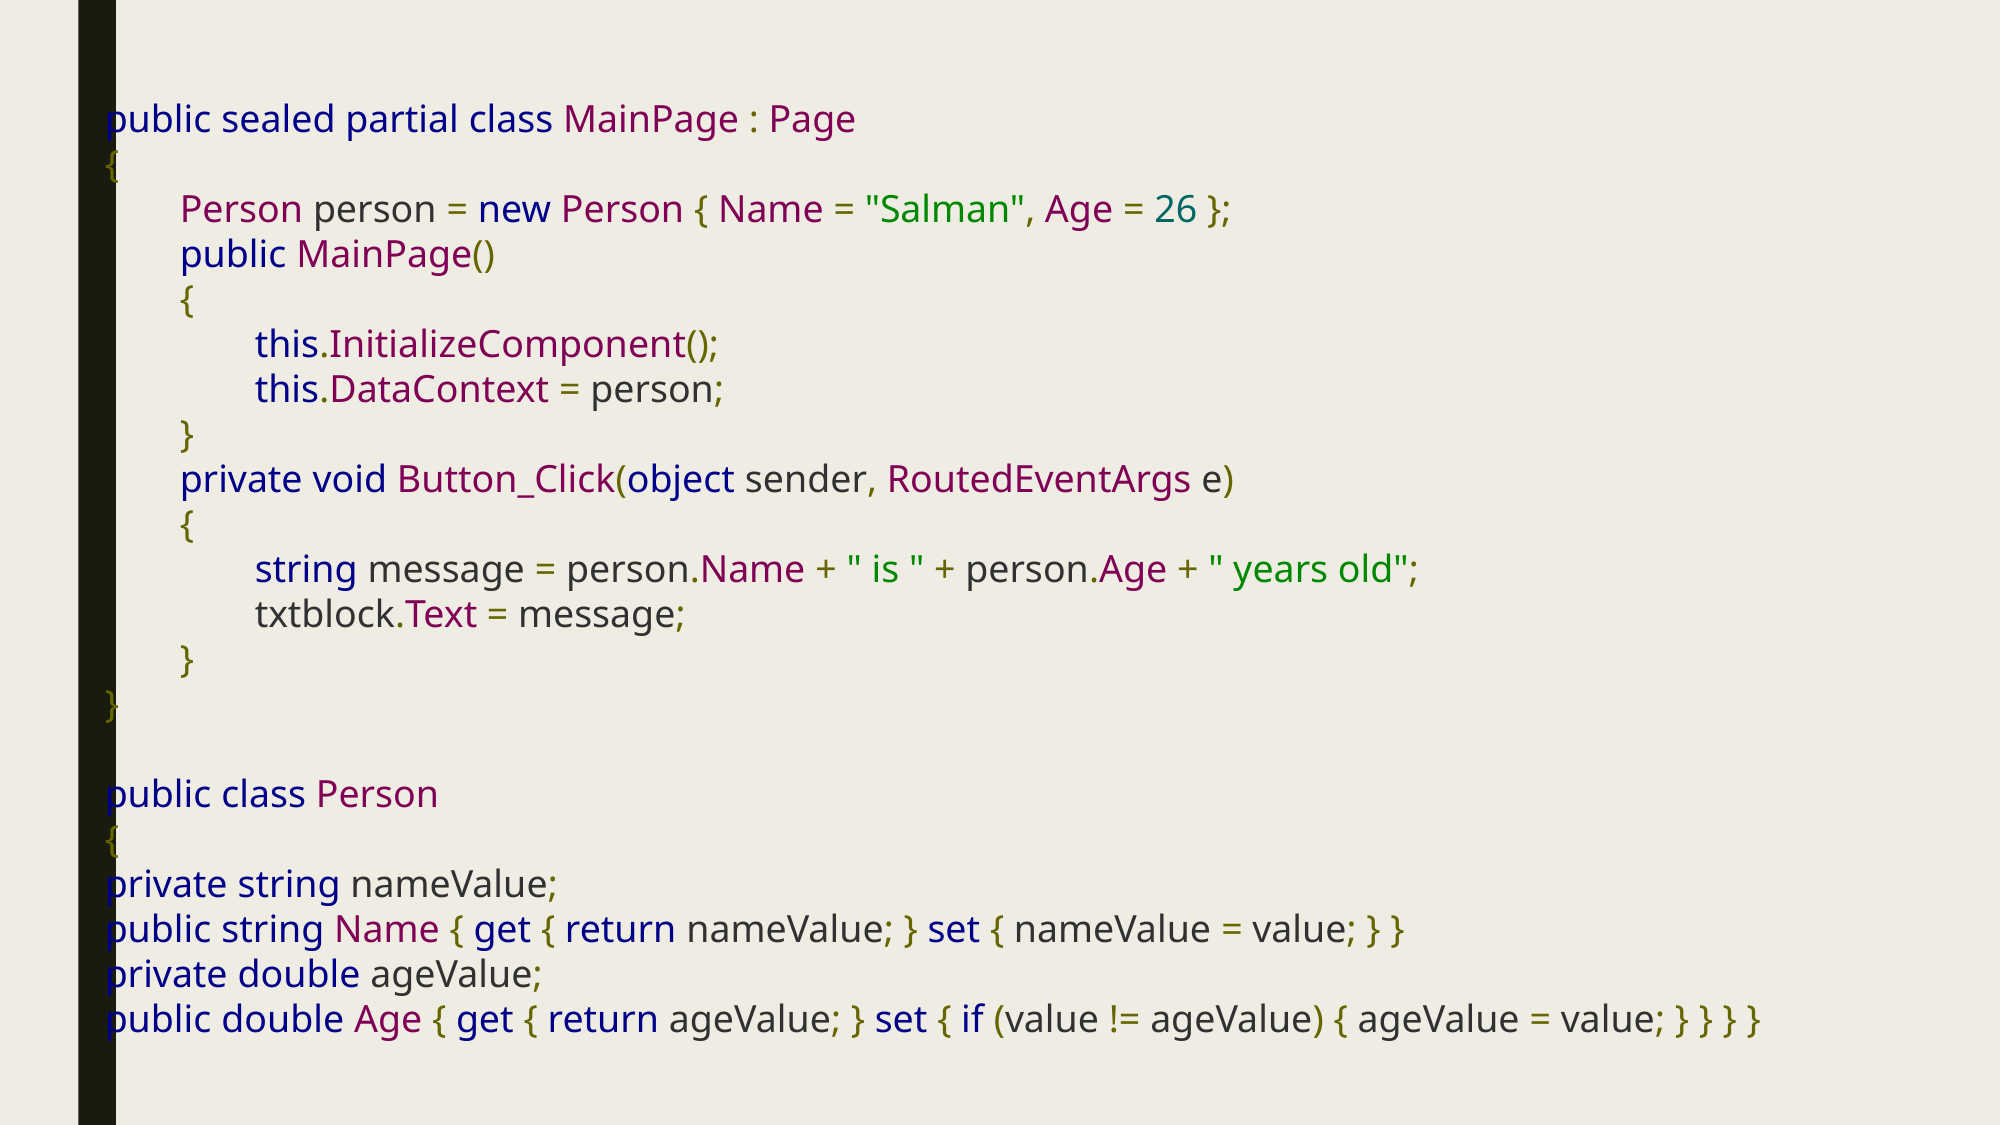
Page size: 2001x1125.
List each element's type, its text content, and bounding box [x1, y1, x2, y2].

text_box public sealed partial class MainPage : Page { Person person = new Person { Name = "Salman", Age = 26 }; public MainPage() { this.InitializeComponent(); this.DataContext = person; } private void Button_Click(object sender, RoutedEventArgs e) { string message = person.Name + " is " + person.Age + " years old"; txtblock.Text = message; } } public class Person { private string nameValue; public string Name { get { return nameValue; } set { nameValue = value; } } private double ageValue; public double Age { get { return ageValue; } set { if (value != ageValue) { ageValue = value; } } } } [104, 94, 1771, 1051]
